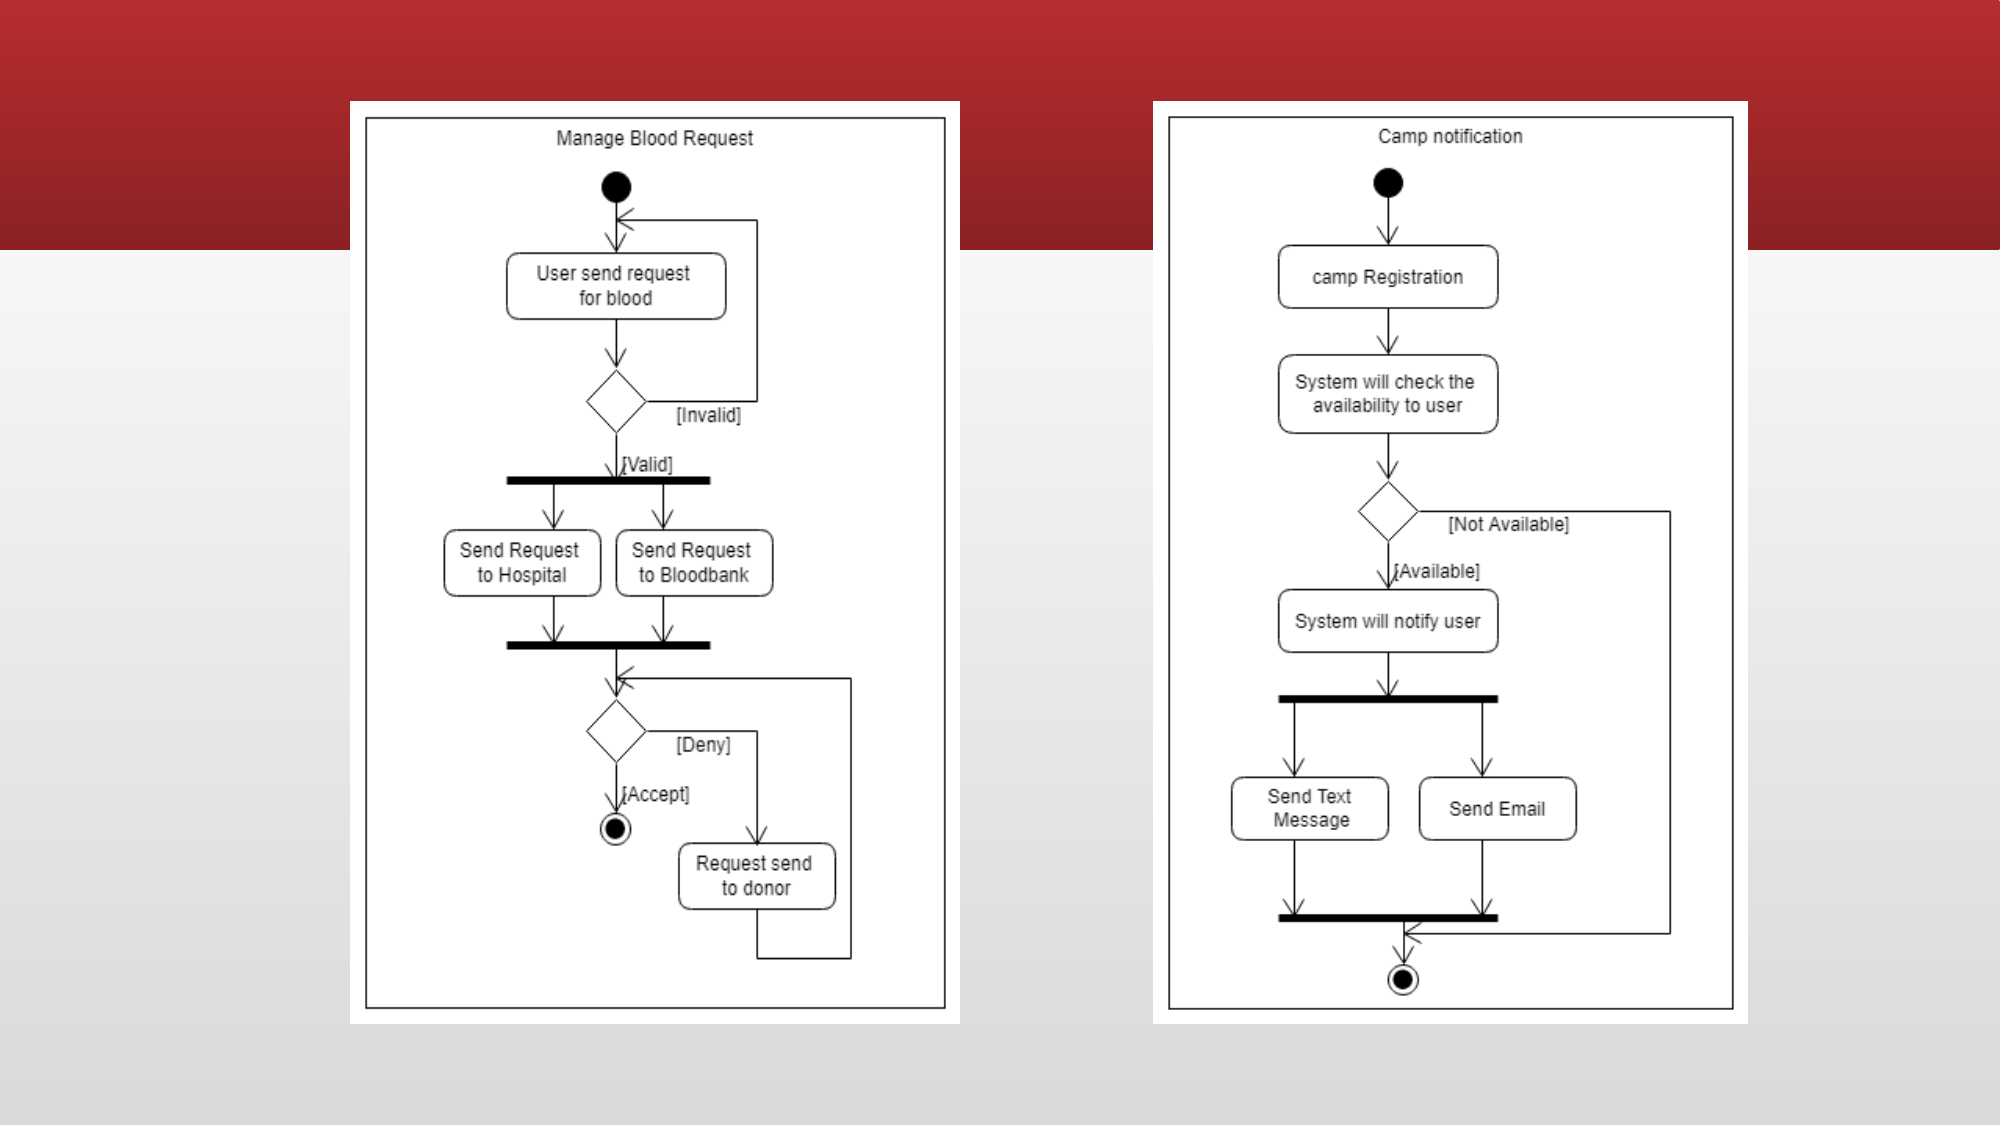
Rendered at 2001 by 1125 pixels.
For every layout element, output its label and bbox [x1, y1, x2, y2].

picture [350, 101, 960, 1024]
picture [1153, 101, 1748, 1024]
